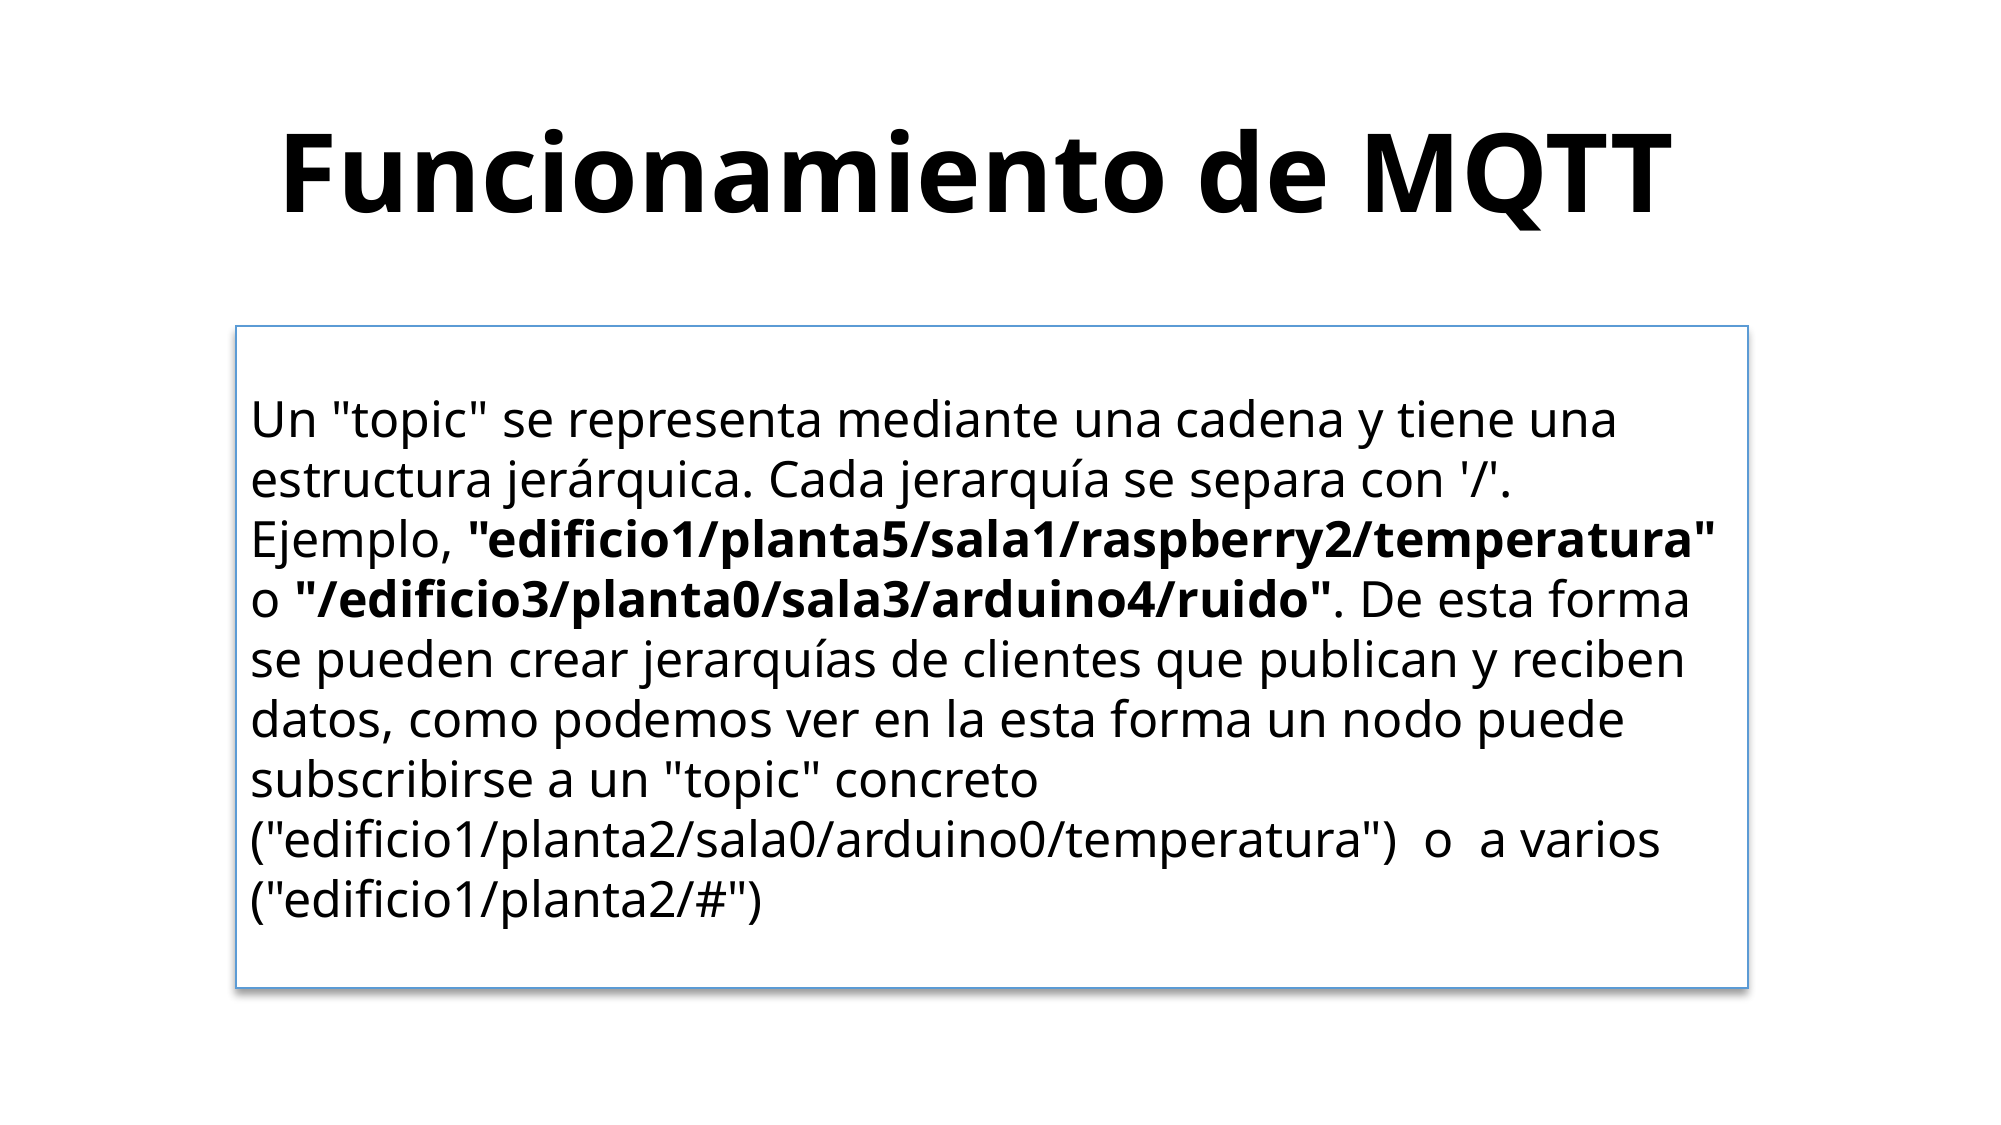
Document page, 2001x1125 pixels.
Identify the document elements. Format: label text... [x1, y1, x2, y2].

text_box Un "topic" se representa mediante una cadena y tiene una estructura jerárquica. Cada jerarquía se separa con '/'. Ejemplo, "edificio1/planta5/sala1/raspberry2/temperatura" o "/edificio3/planta0/sala3/arduino4/ruido". De esta forma se pueden crear jerarquías de clientes que publican y reciben datos, como podemos ver en la esta forma un nodo puede subscribirse a un "topic" concreto ("edificio1/planta2/sala0/arduino0/temperatura") o a varios ("edificio1/planta2/#") [235, 325, 1749, 989]
title Funcionamiento de MQTT [236, 58, 1717, 297]
